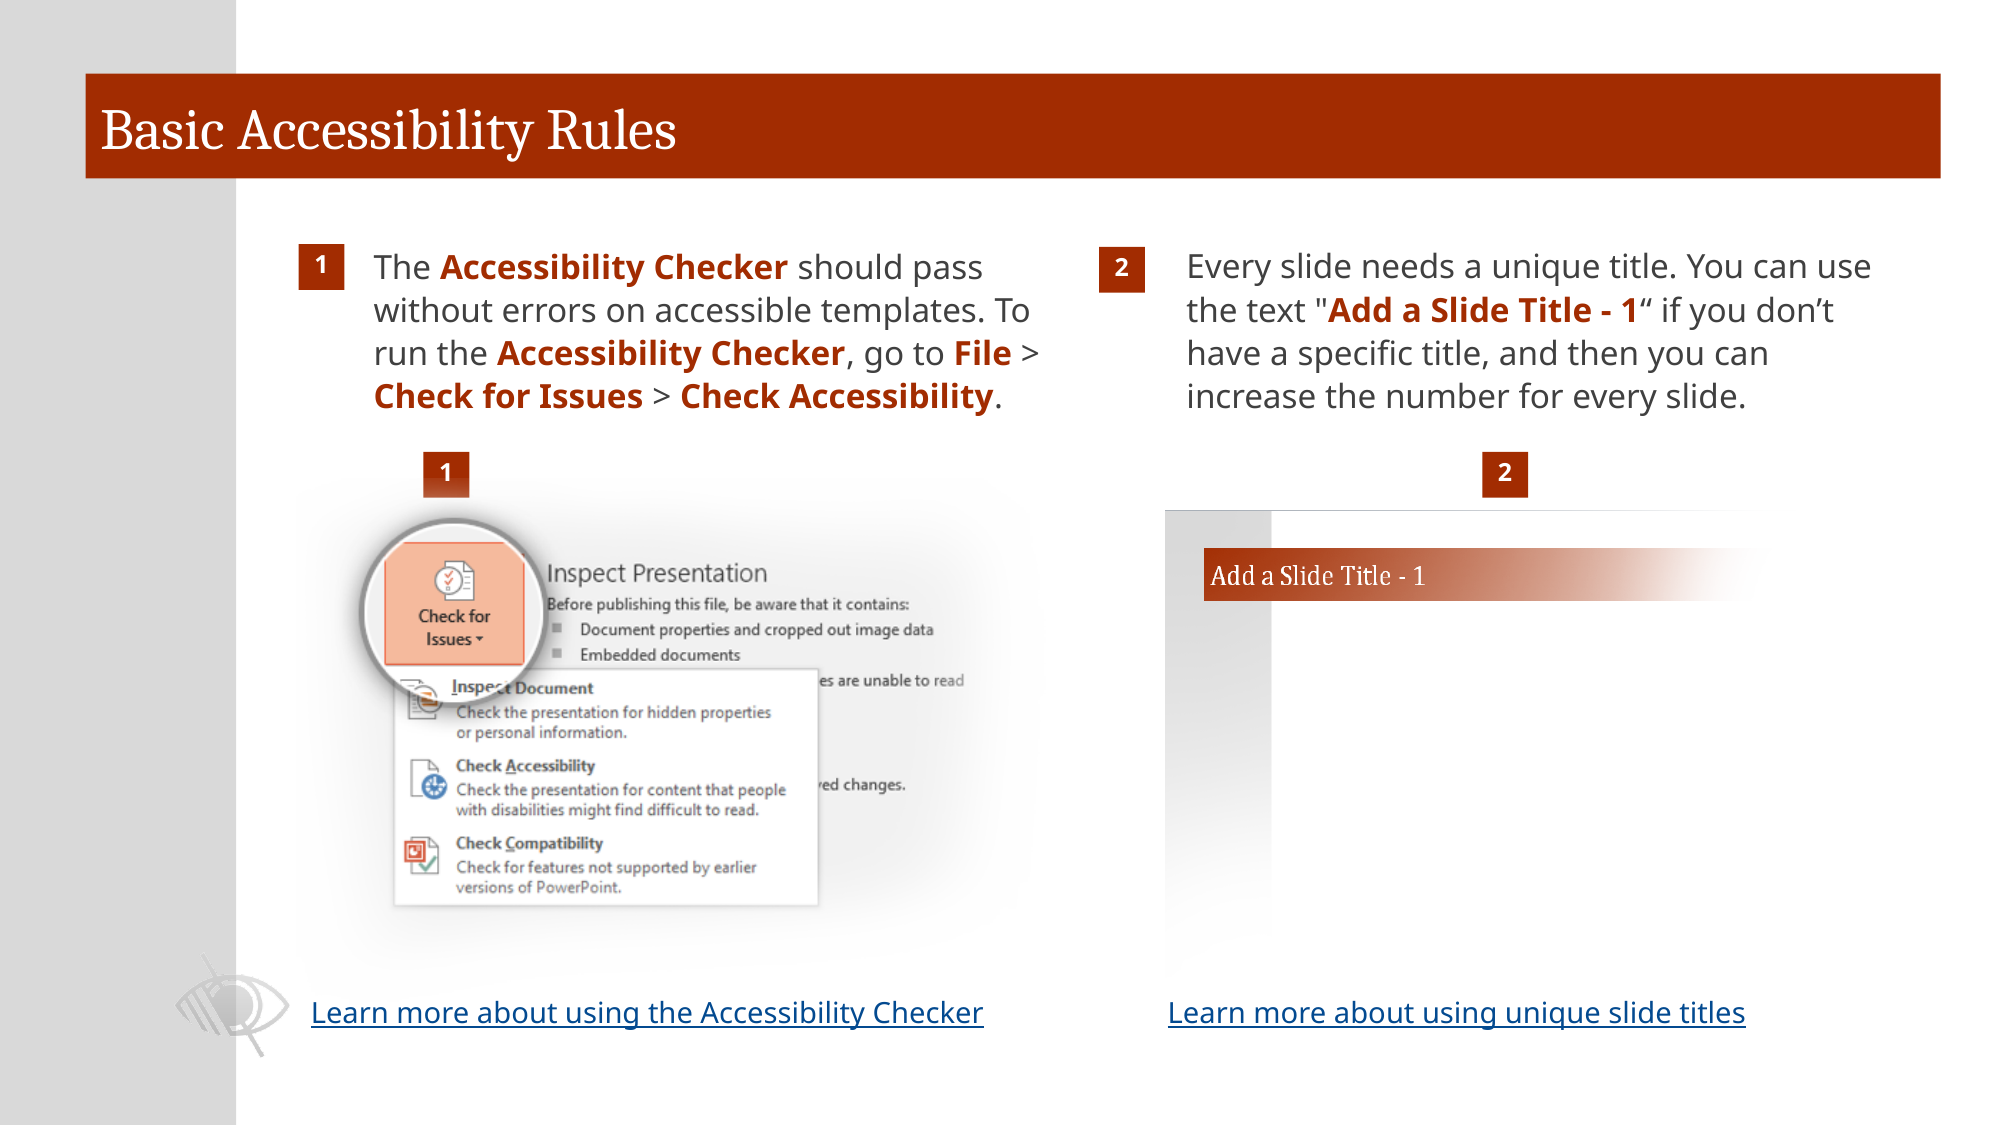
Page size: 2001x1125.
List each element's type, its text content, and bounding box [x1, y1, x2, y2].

picture [296, 478, 1048, 1008]
picture [174, 952, 290, 1058]
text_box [1473, 449, 1537, 498]
text_box Learn more about using unique slide titles [1152, 987, 1767, 1031]
text_box The Accessibility Checker should pass without errors on accessible templates. To run the Accessibility Checker, go to File > Check for Issues > Check Accessibility. [358, 235, 1080, 470]
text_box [415, 449, 478, 478]
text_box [290, 241, 353, 290]
picture [1165, 510, 1851, 978]
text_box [1090, 243, 1153, 293]
text_box Learn more about using the Accessibility Checker [296, 1008, 1019, 1036]
title Basic Accessibility Rules [85, 73, 1941, 179]
text_box Every slide needs a unique title. You can use the text "Add a Slide Title - 1“ if you don’t have a specific title, and then you can increase the number for every slide. [1171, 234, 1893, 470]
